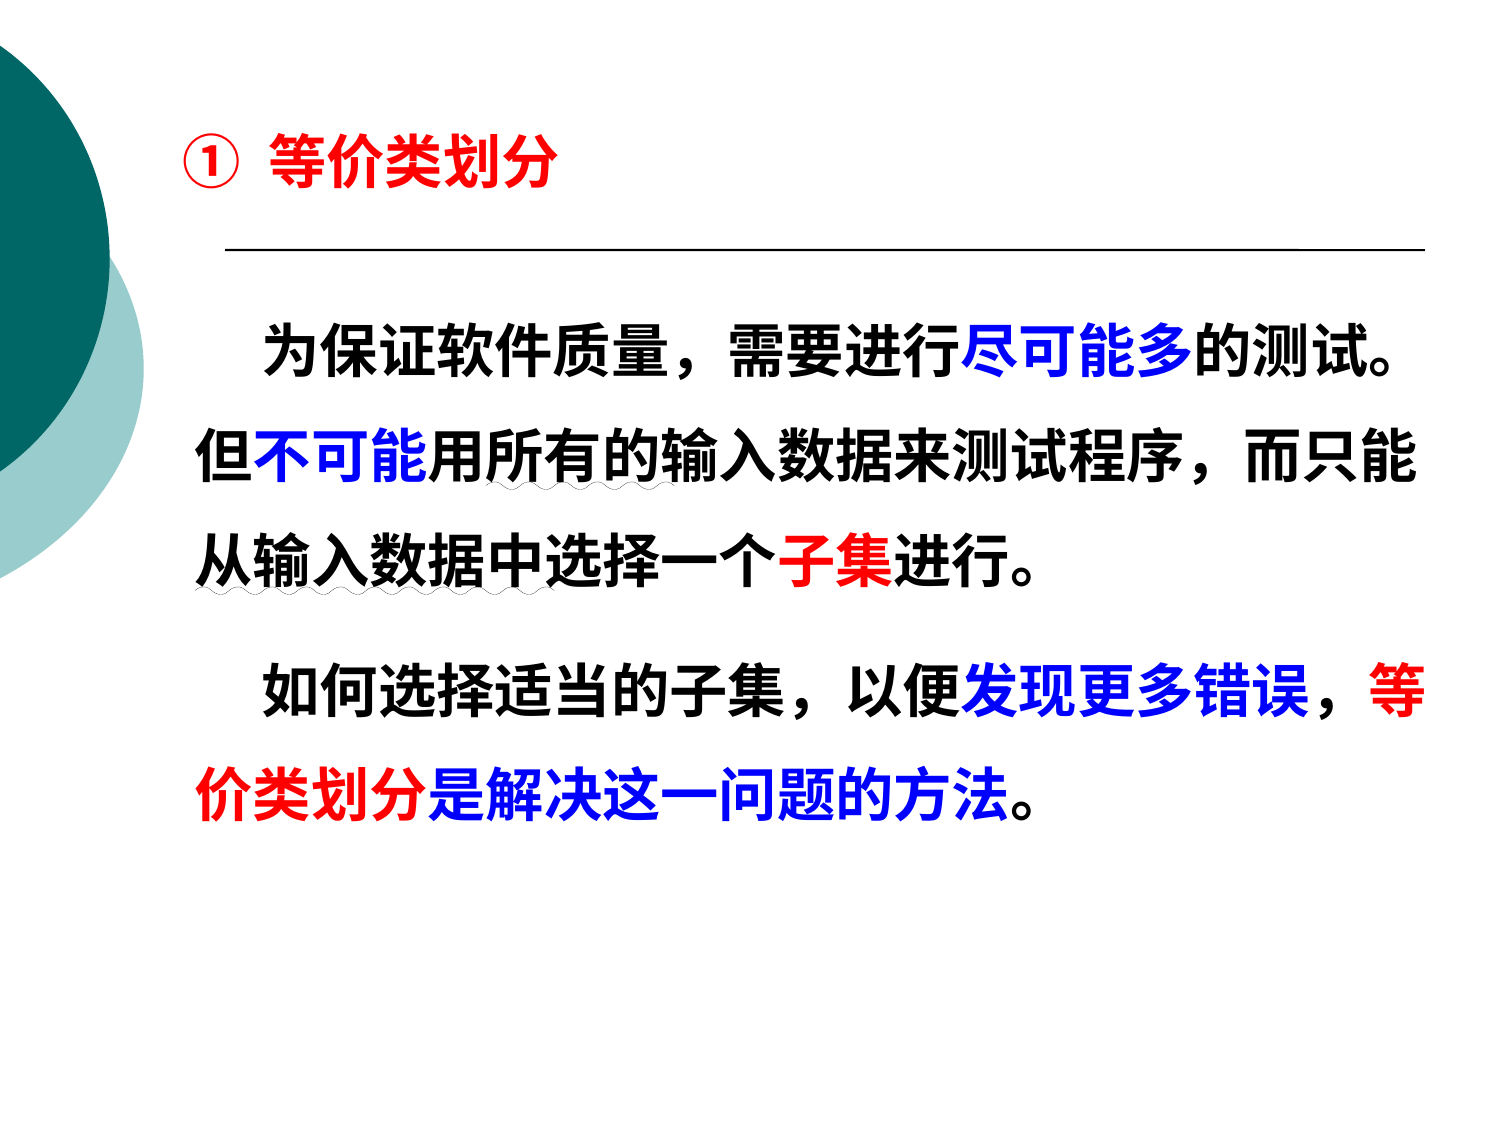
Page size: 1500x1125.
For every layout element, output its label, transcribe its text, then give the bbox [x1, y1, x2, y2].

text_box ① 等价类划分 [183, 125, 585, 196]
text_box 为保证软件质量，需要进行尽可能多的测试。但不可能用所有的输入数据来测试程序，而只能从输入数据中选择一个子集进行。 如何选择适当的子集，以便发现更多错误，等价类划分是解决这一问题的方法。 [194, 278, 1447, 829]
